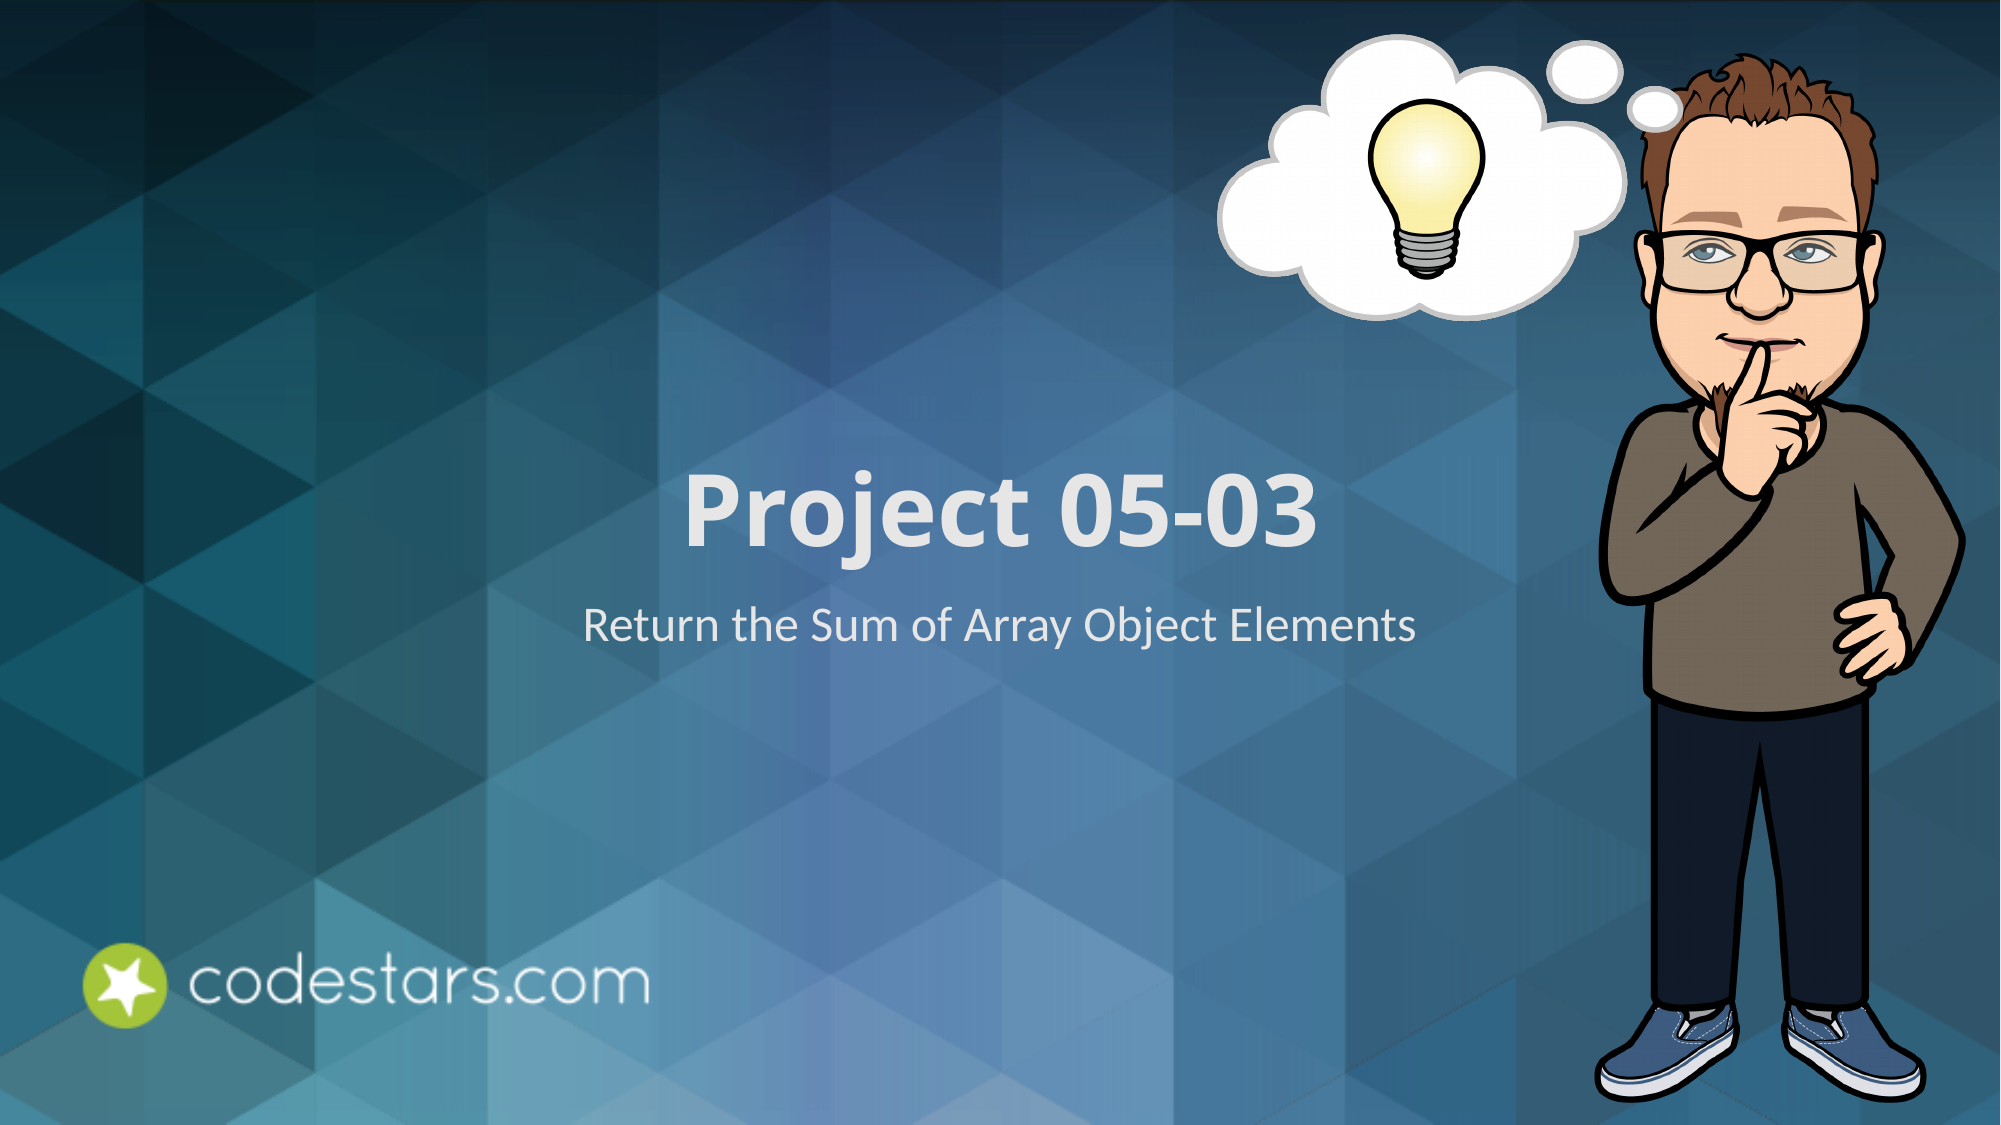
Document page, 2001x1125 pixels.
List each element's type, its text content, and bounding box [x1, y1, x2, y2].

subtitle Return the Sum of Array Object Elements [249, 590, 1153, 863]
title Project 05-03 [249, 184, 1153, 576]
picture [0, 0, 2001, 1125]
